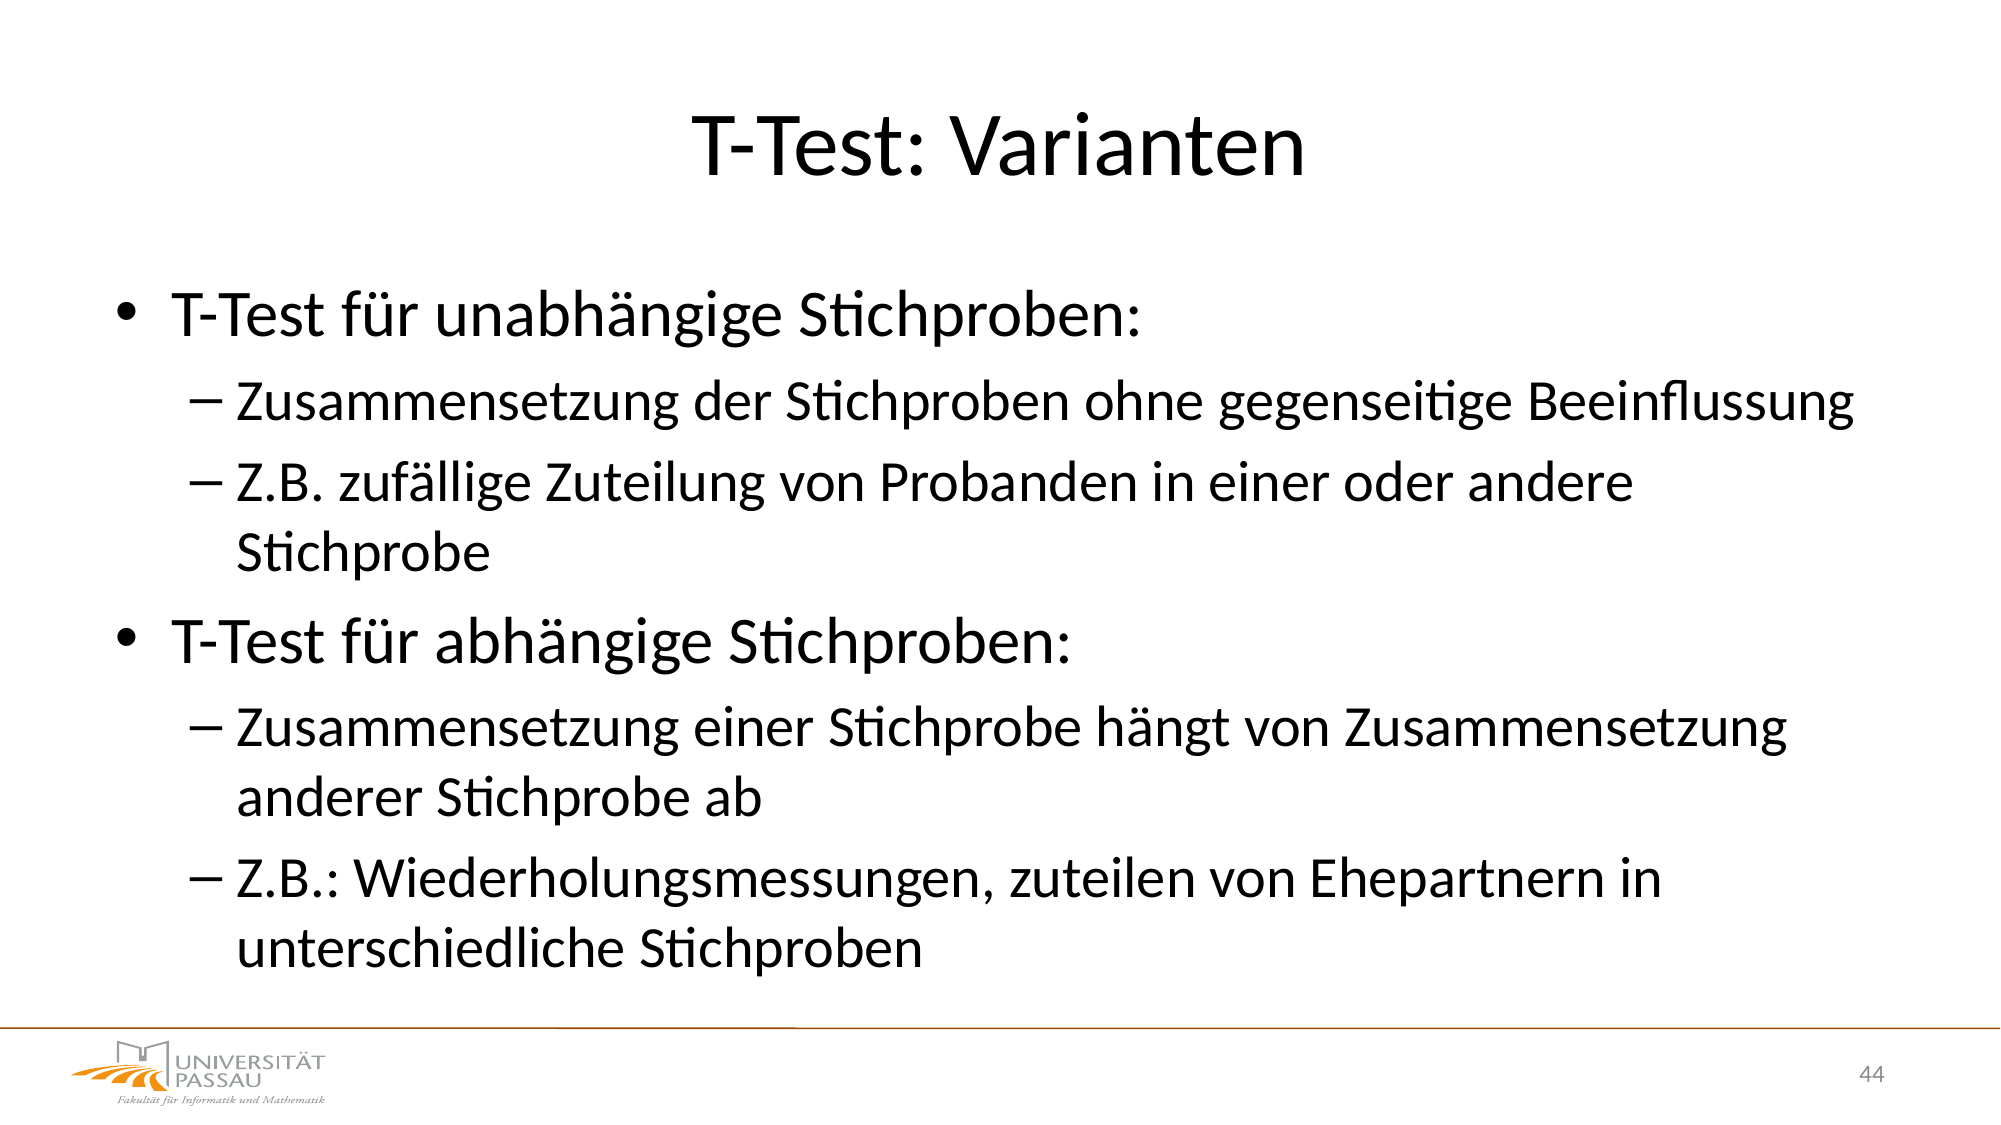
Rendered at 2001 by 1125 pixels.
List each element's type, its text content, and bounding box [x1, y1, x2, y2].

slide_number 44 [1718, 1042, 1900, 1103]
title T-Test: Varianten [99, 45, 1900, 233]
list T-Test für unabhängige Stichproben: Zusammensetzung der Stichproben ohne gegenseitige Beeinflussung Z.B. zufällige Zuteilung von Probanden in einer oder andere Stichprobe T-Test für abhängige Stichproben: Zusammensetzung einer Stichprobe hängt von Zusammensetzung anderer Stichprobe ab Z.B.: Wiederholungsmessungen, zuteilen von Ehepartnern in unterschiedliche Stichproben [99, 262, 1900, 1005]
